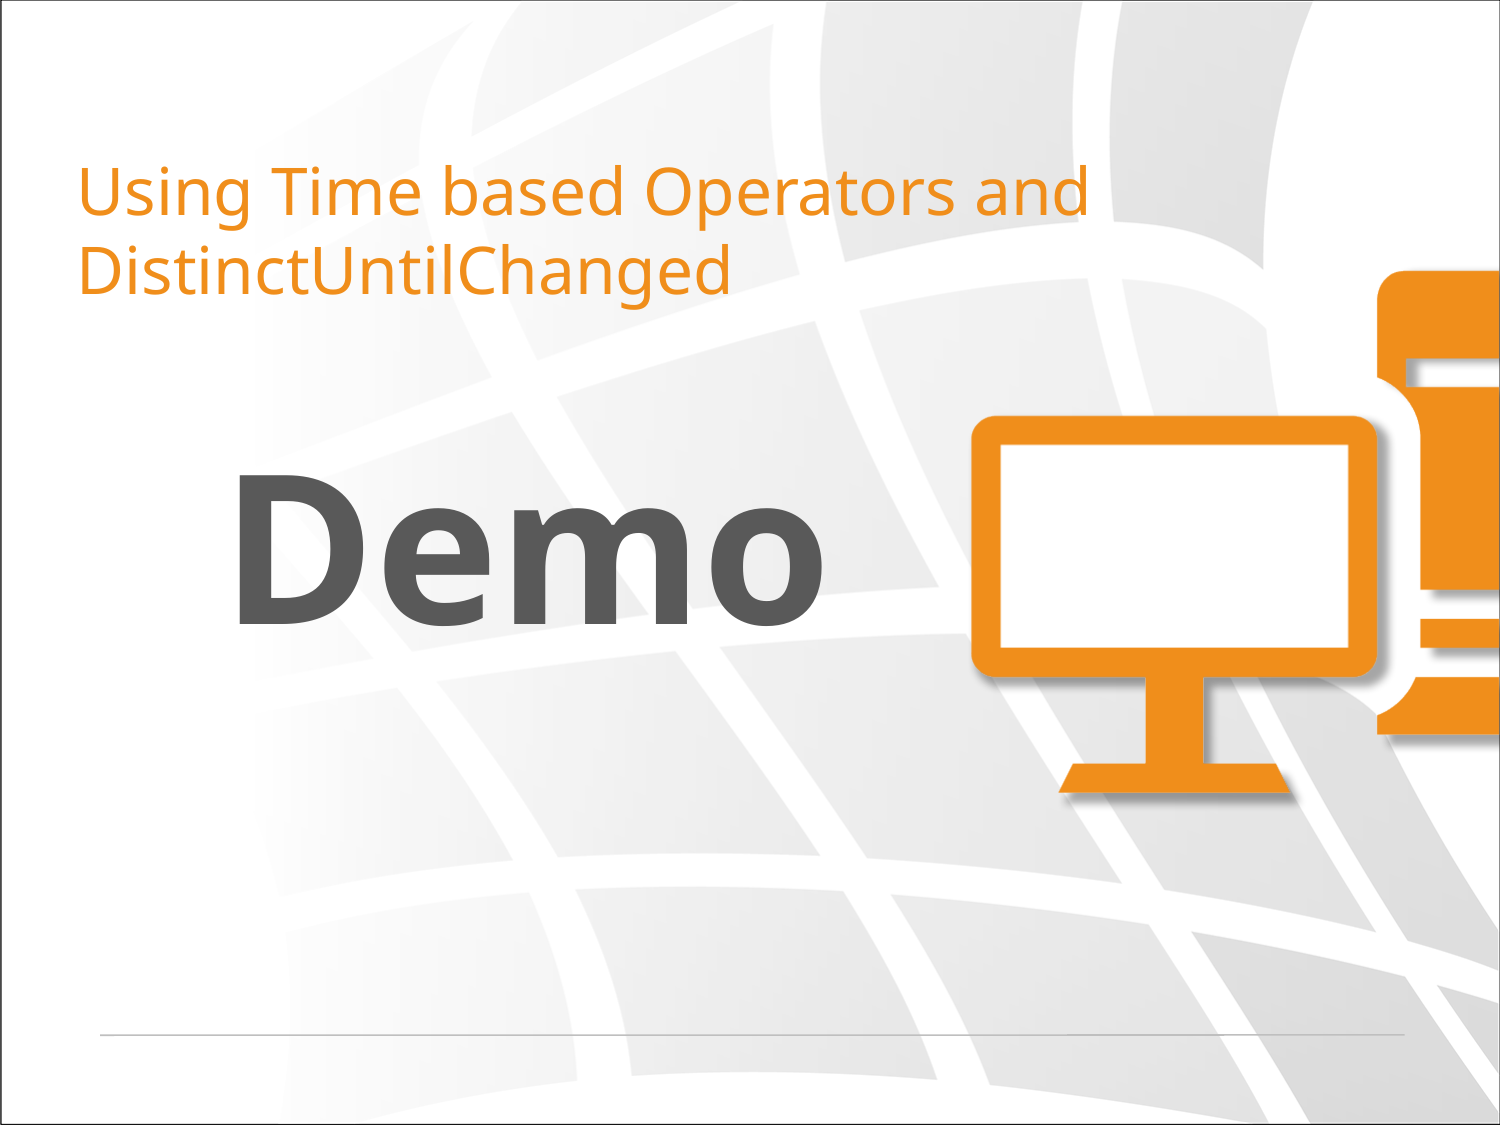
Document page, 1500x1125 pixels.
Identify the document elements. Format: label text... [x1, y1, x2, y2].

title Using Time based Operators and DistinctUntilChanged [76, 149, 1388, 316]
picture [0, 0, 1500, 1125]
